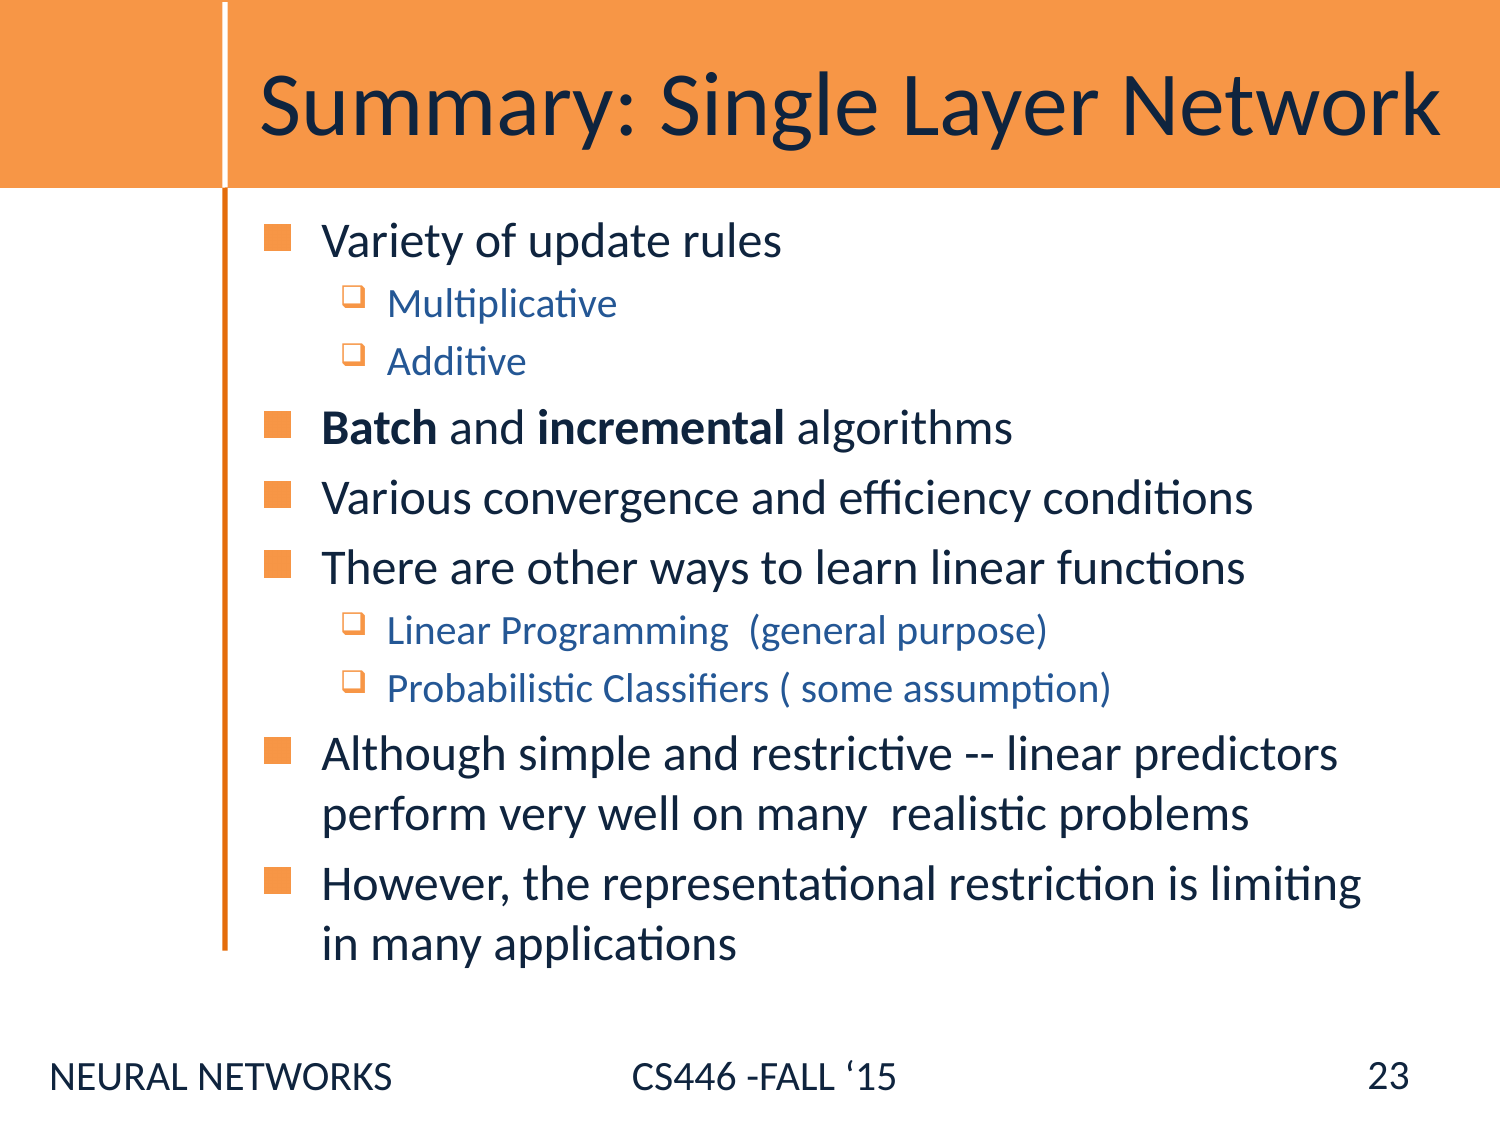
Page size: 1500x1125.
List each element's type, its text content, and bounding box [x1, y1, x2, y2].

title Summary: Single Layer Network [225, 5, 1500, 193]
picture [264, 224, 291, 251]
slide_number 23 [1074, 1042, 1425, 1103]
picture [264, 481, 291, 508]
list Variety of update rules Multiplicative Additive Batch and incremental algorithms Various convergence and efficiency conditions There are other ways to learn linear functions Linear Programming (general purpose) Probabilistic Classifiers ( some assumption) Although simple and restrictive -- linear predictors perform very well on many realistic problems However, the representational restriction is limiting in many applications [249, 200, 1425, 943]
picture [264, 411, 291, 438]
picture [264, 737, 291, 764]
picture [264, 550, 291, 578]
picture [264, 867, 291, 894]
